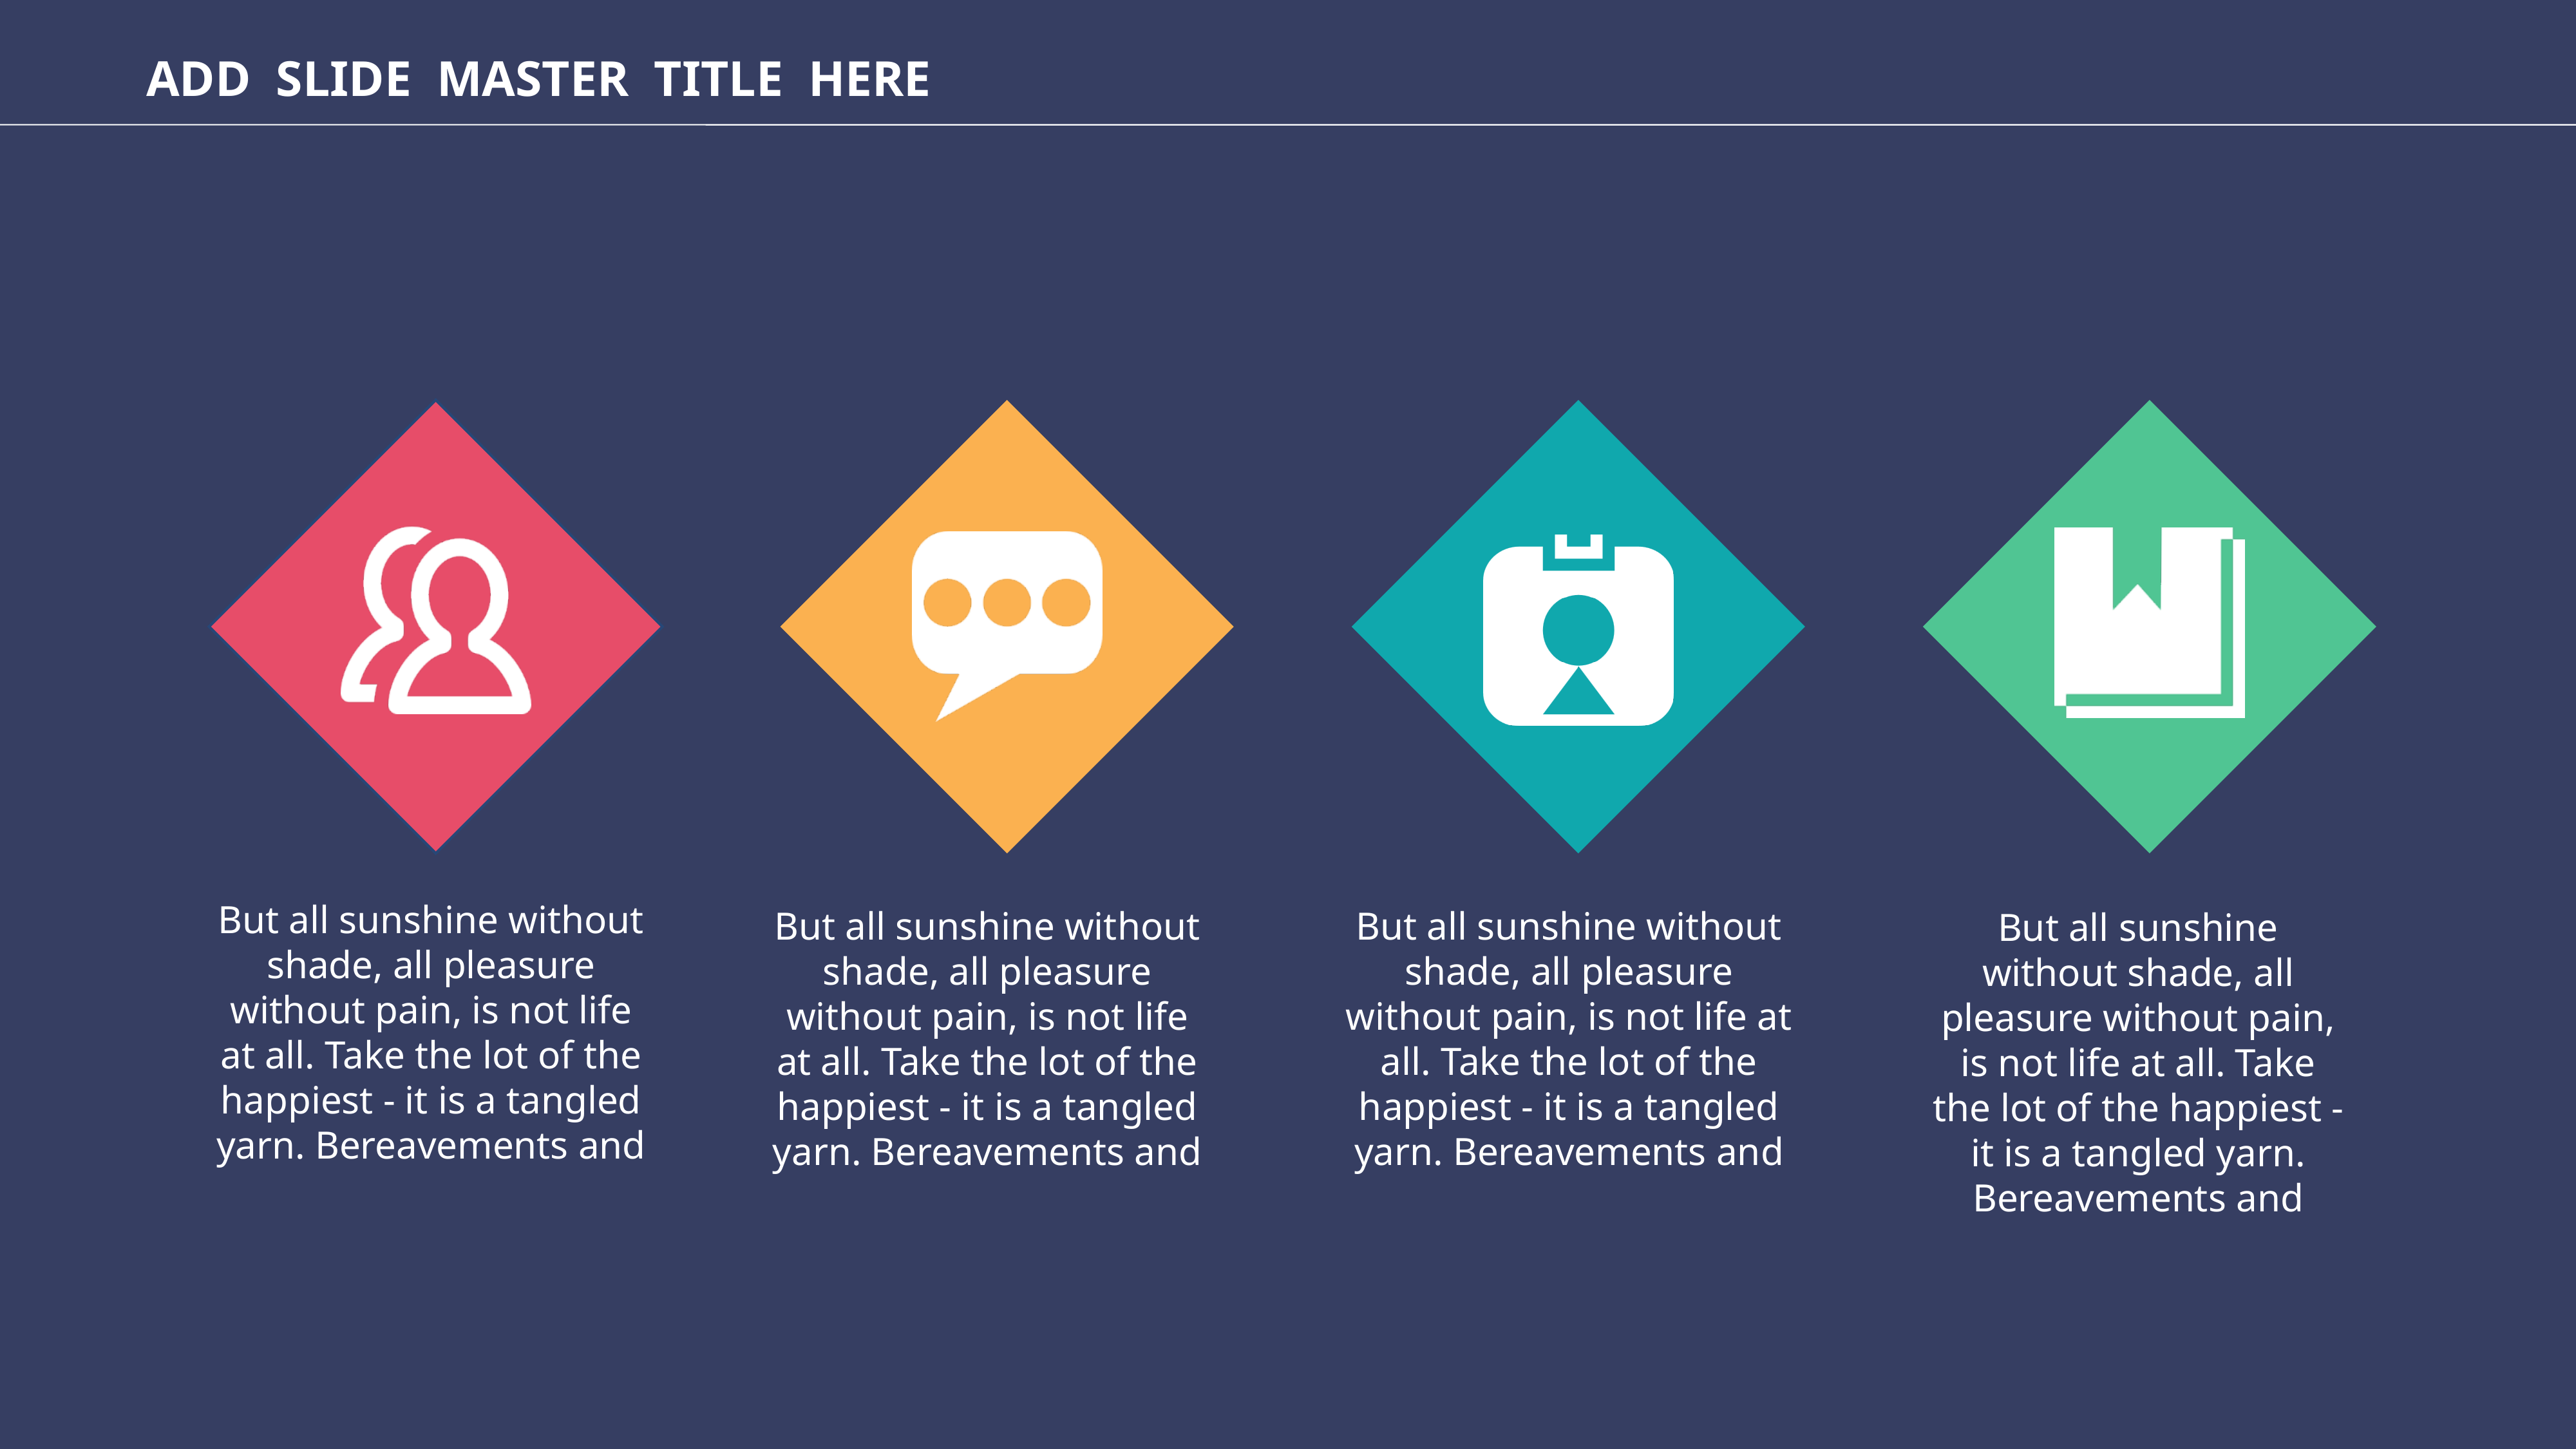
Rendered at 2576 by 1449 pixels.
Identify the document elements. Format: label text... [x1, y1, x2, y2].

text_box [780, 399, 1234, 854]
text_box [1351, 399, 1806, 854]
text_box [1922, 399, 2377, 854]
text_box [209, 399, 663, 854]
text_box But all sunshine without shade, all pleasure without pain, is not life at all. Take the lot of the happiest - it is a tangled yarn. Bereavements and [1332, 893, 1805, 1183]
text_box But all sunshine without shade, all pleasure without pain, is not life at all. Take the lot of the happiest - it is a tangled yarn. Bereavements and [1918, 893, 2358, 1229]
text_box But all sunshine without shade, all pleasure without pain, is not life at all. Take the lot of the happiest - it is a tangled yarn. Bereavements and [199, 886, 663, 1177]
text_box ADD SLIDE MASTER TITLE HERE [137, 38, 942, 116]
text_box But all sunshine without shade, all pleasure without pain, is not life at all. Take the lot of the happiest - it is a tangled yarn. Bereavements and [755, 893, 1219, 1183]
